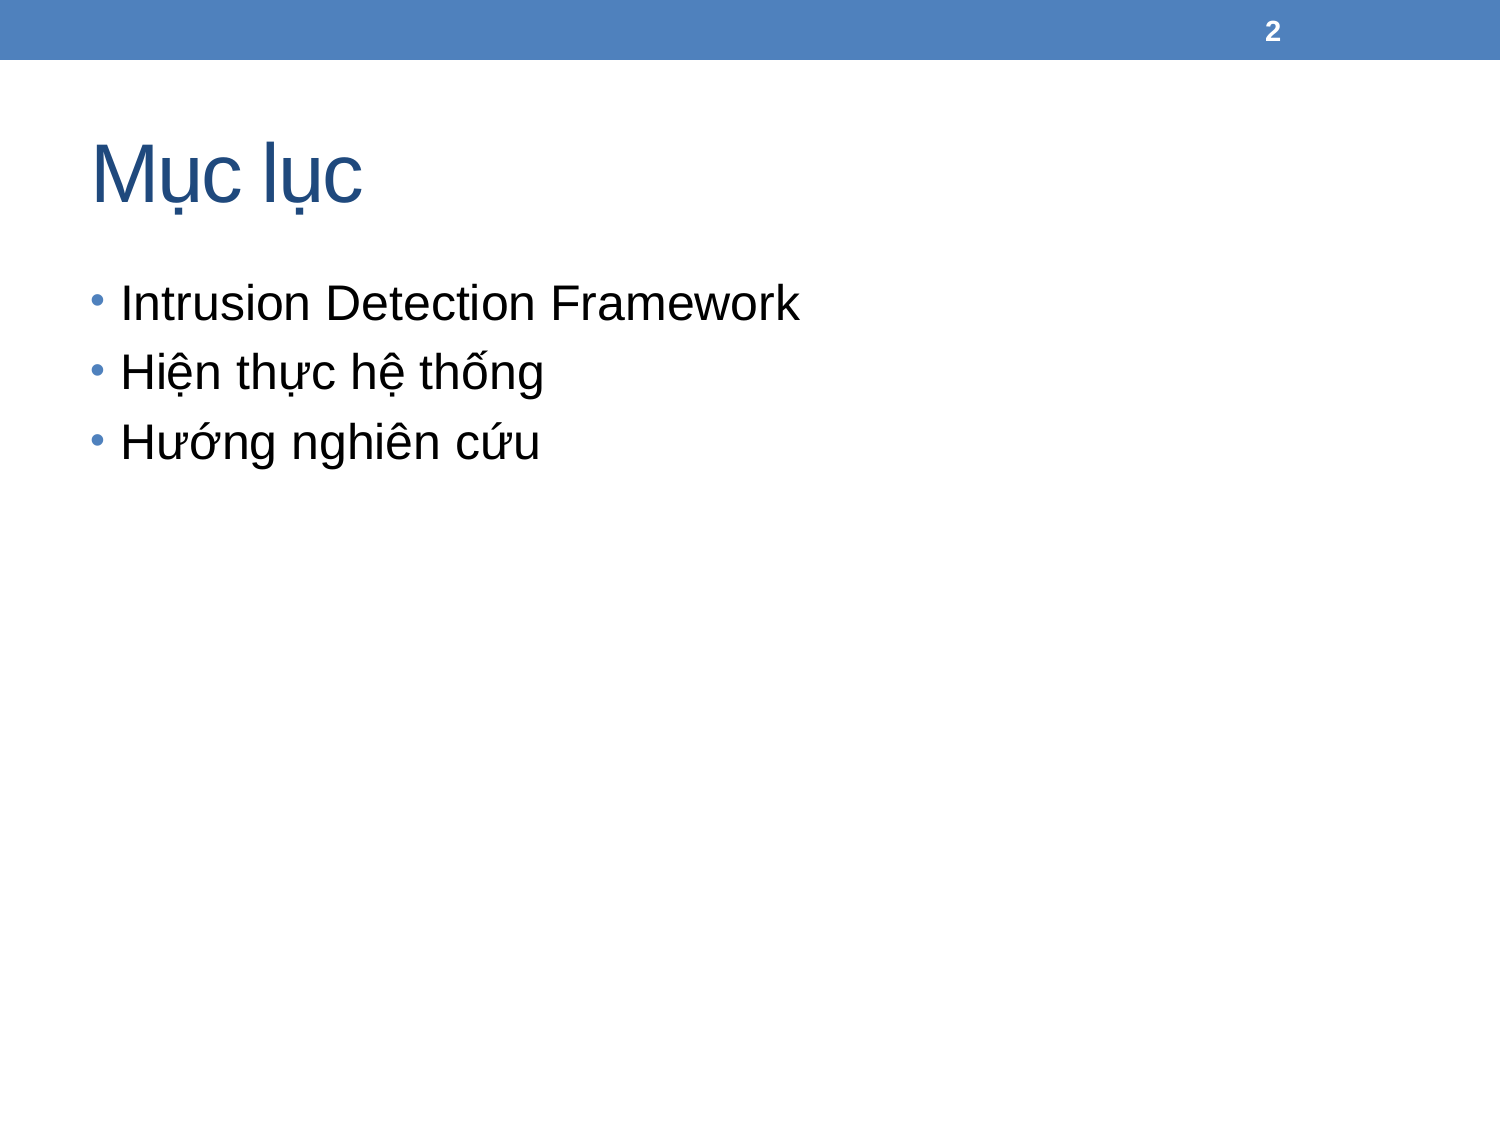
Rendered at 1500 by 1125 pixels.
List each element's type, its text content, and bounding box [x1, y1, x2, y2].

title Mục lục [75, 87, 1425, 250]
list Intrusion Detection Framework Hiện thực hệ thống Hướng nghiên cứu [75, 262, 1425, 1063]
slide_number 2 [1250, 3, 1425, 57]
